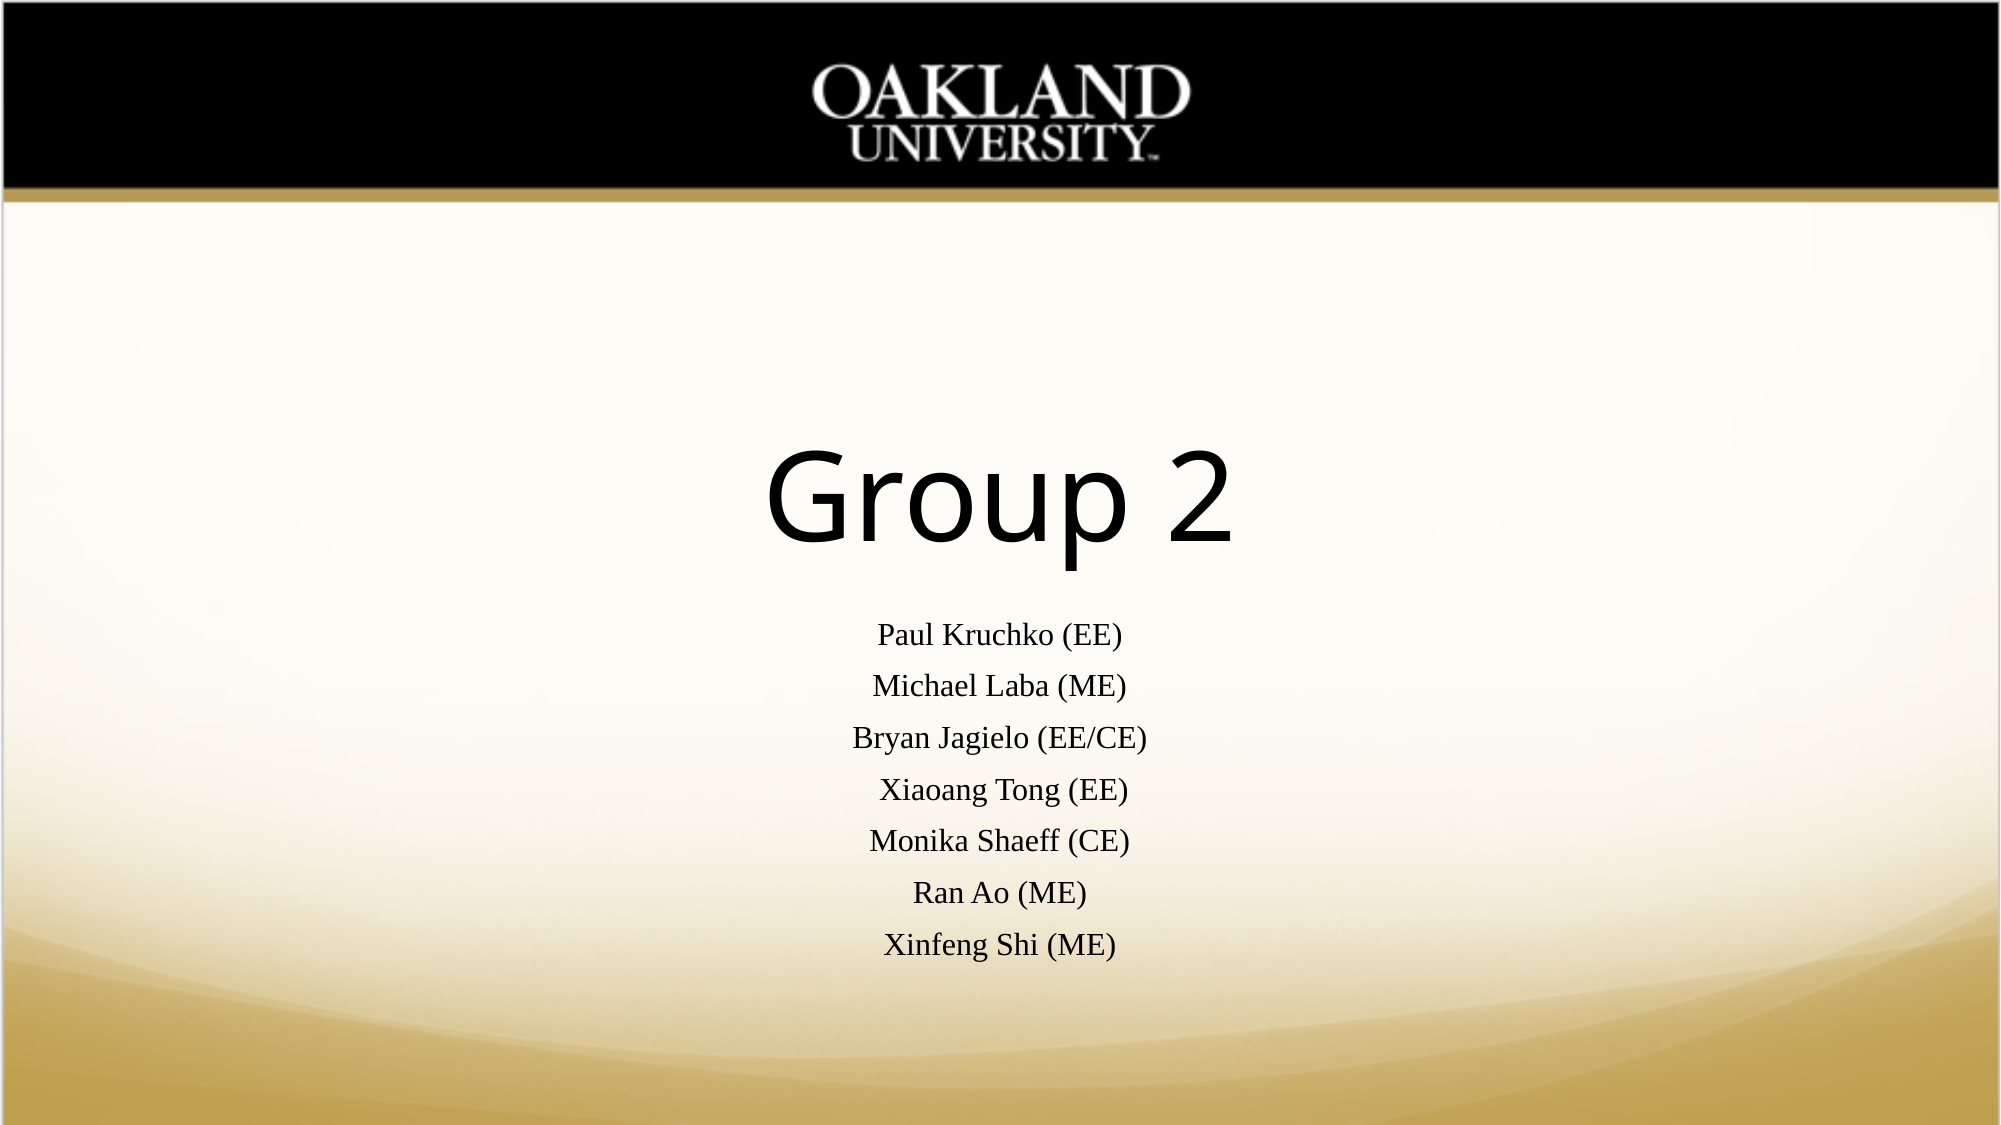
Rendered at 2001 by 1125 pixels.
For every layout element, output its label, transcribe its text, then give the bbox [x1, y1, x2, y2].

title Group 2 [249, 184, 1750, 554]
subtitle Paul Kruchko (EE) Michael Laba (ME) Bryan Jagielo (EE/CE) Xiaoang Tong (EE) Monika Shaeff (CE) Ran Ao (ME) Xinfeng Shi (ME) [249, 554, 1750, 1063]
picture [0, 0, 2001, 1125]
